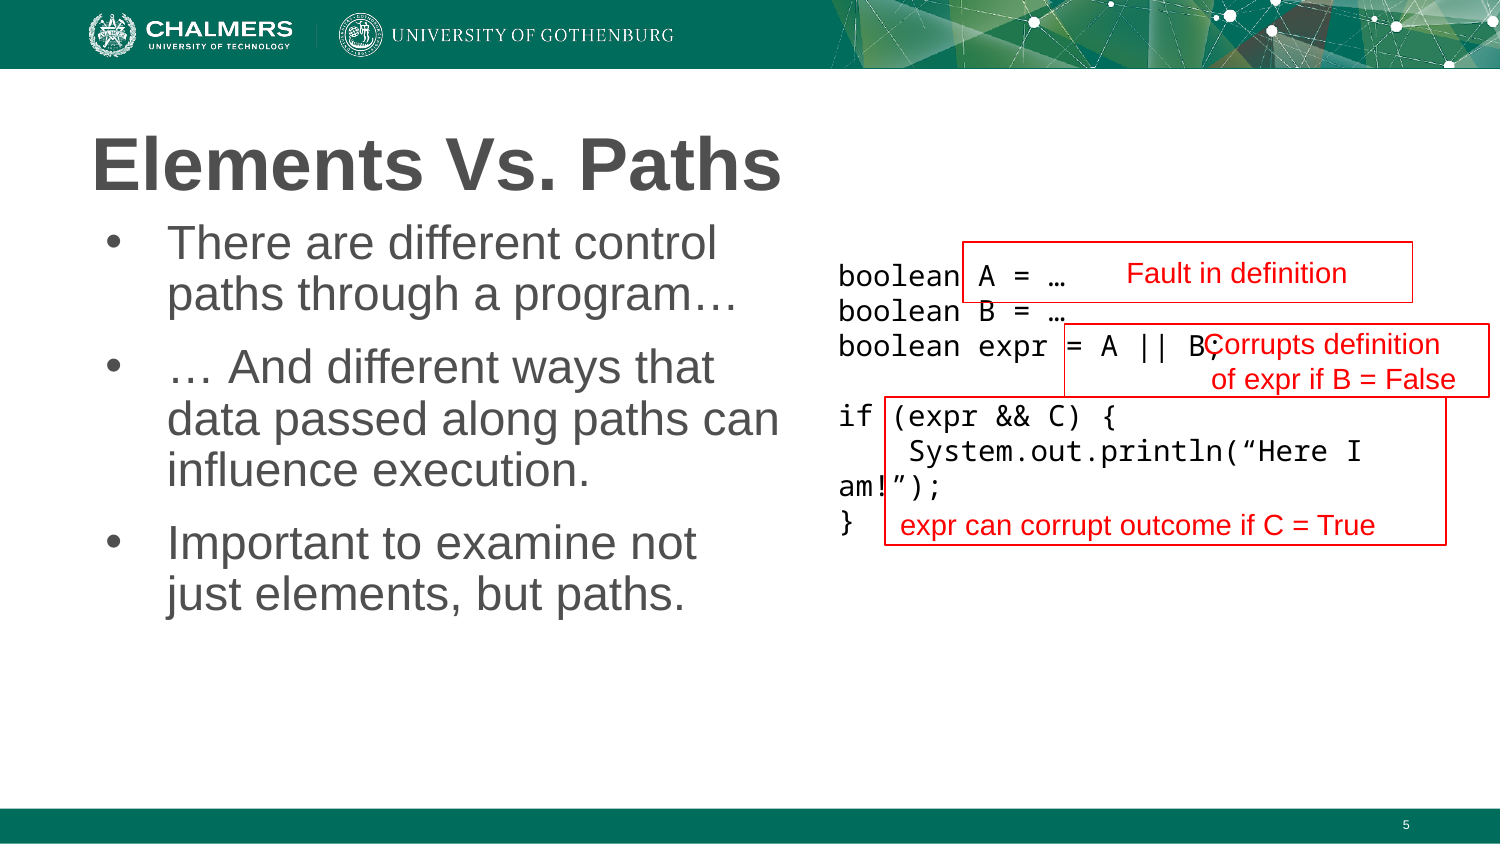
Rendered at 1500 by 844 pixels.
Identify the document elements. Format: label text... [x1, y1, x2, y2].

text_box boolean A = … boolean B = … boolean expr = A || B; if (expr && C) { System.out.println(“Here I am!”); } [823, 242, 1461, 552]
slide_number ‹#› [1074, 809, 1425, 844]
text_box Fault in definition [962, 242, 1413, 303]
text_box expr can corrupt outcome if C = True [885, 397, 1446, 545]
picture [759, 0, 1500, 68]
title Elements Vs. Paths [76, 100, 1425, 211]
picture [64, 0, 696, 85]
text_box Corrupts definition of expr if B = False [1064, 324, 1489, 398]
list There are different control paths through a program… … And different ways that data passed along paths can influence execution. Important to examine not just elements, but paths. [76, 210, 798, 782]
